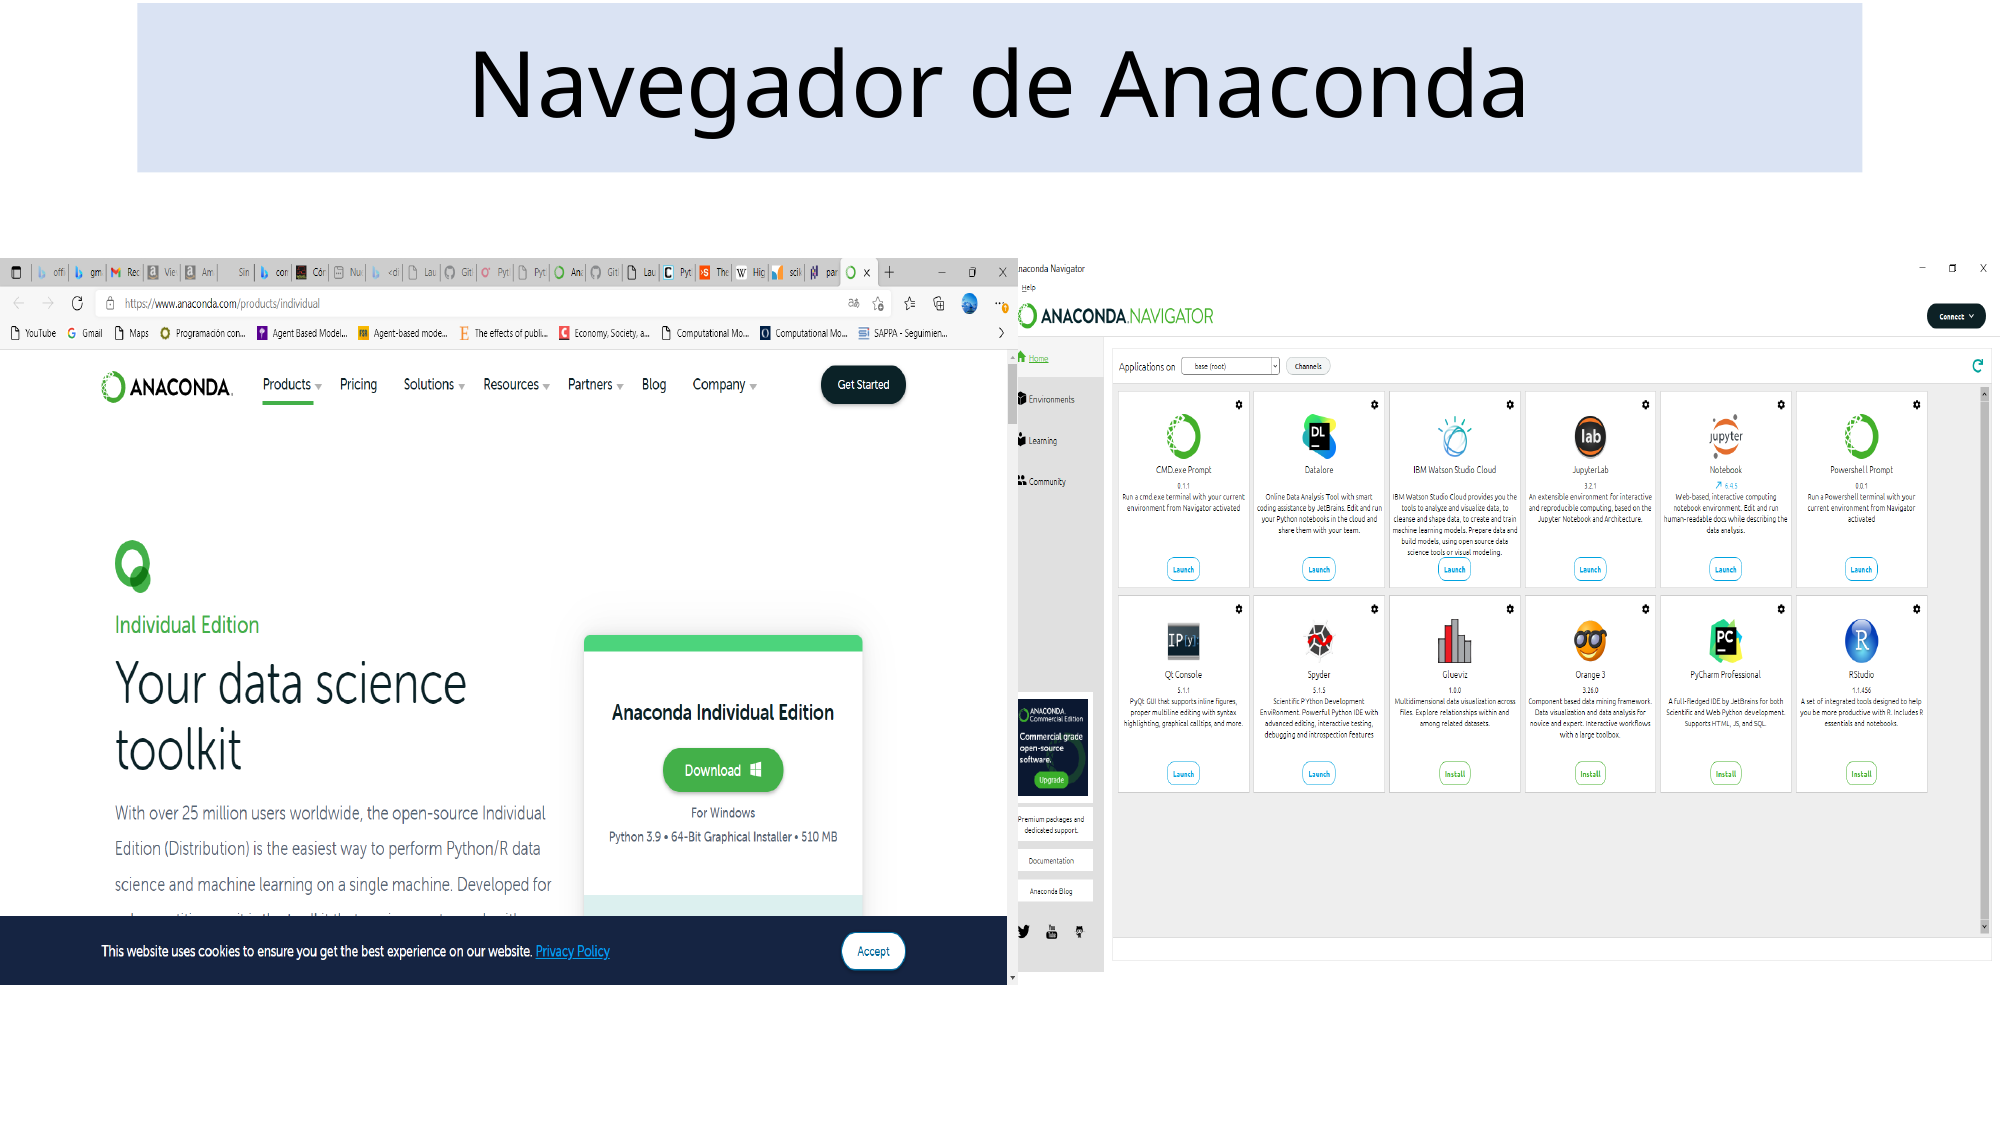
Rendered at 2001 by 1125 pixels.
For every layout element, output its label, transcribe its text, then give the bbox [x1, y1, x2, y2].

picture [0, 258, 2000, 985]
title Navegador de Anaconda [137, 3, 1863, 173]
